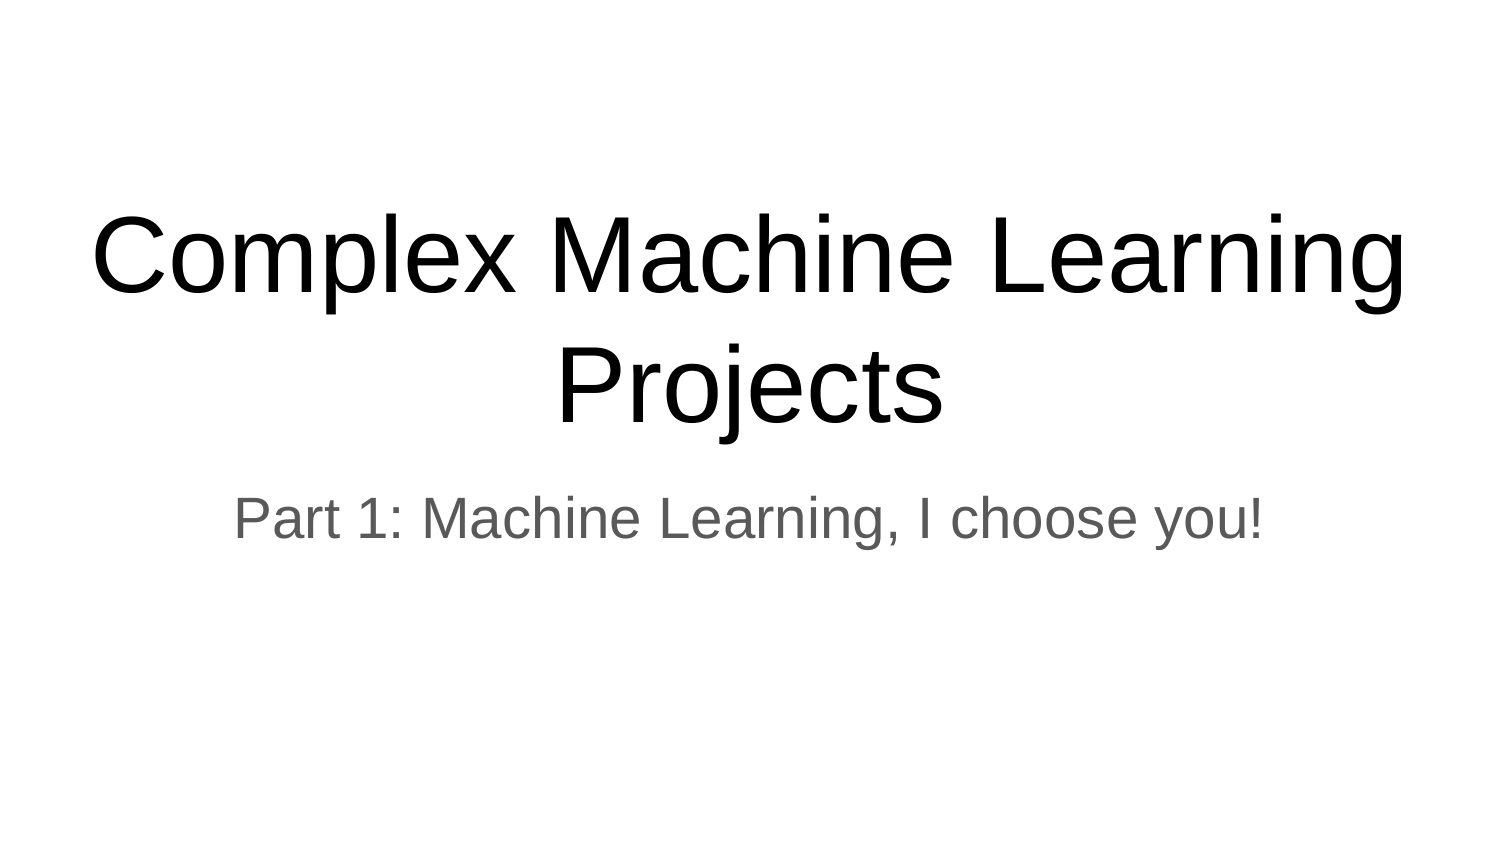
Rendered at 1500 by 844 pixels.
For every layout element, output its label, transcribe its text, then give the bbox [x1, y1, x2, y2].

title Complex Machine Learning Projects [51, 122, 1449, 459]
subtitle Part 1: Machine Learning, I choose you! [51, 464, 1449, 595]
